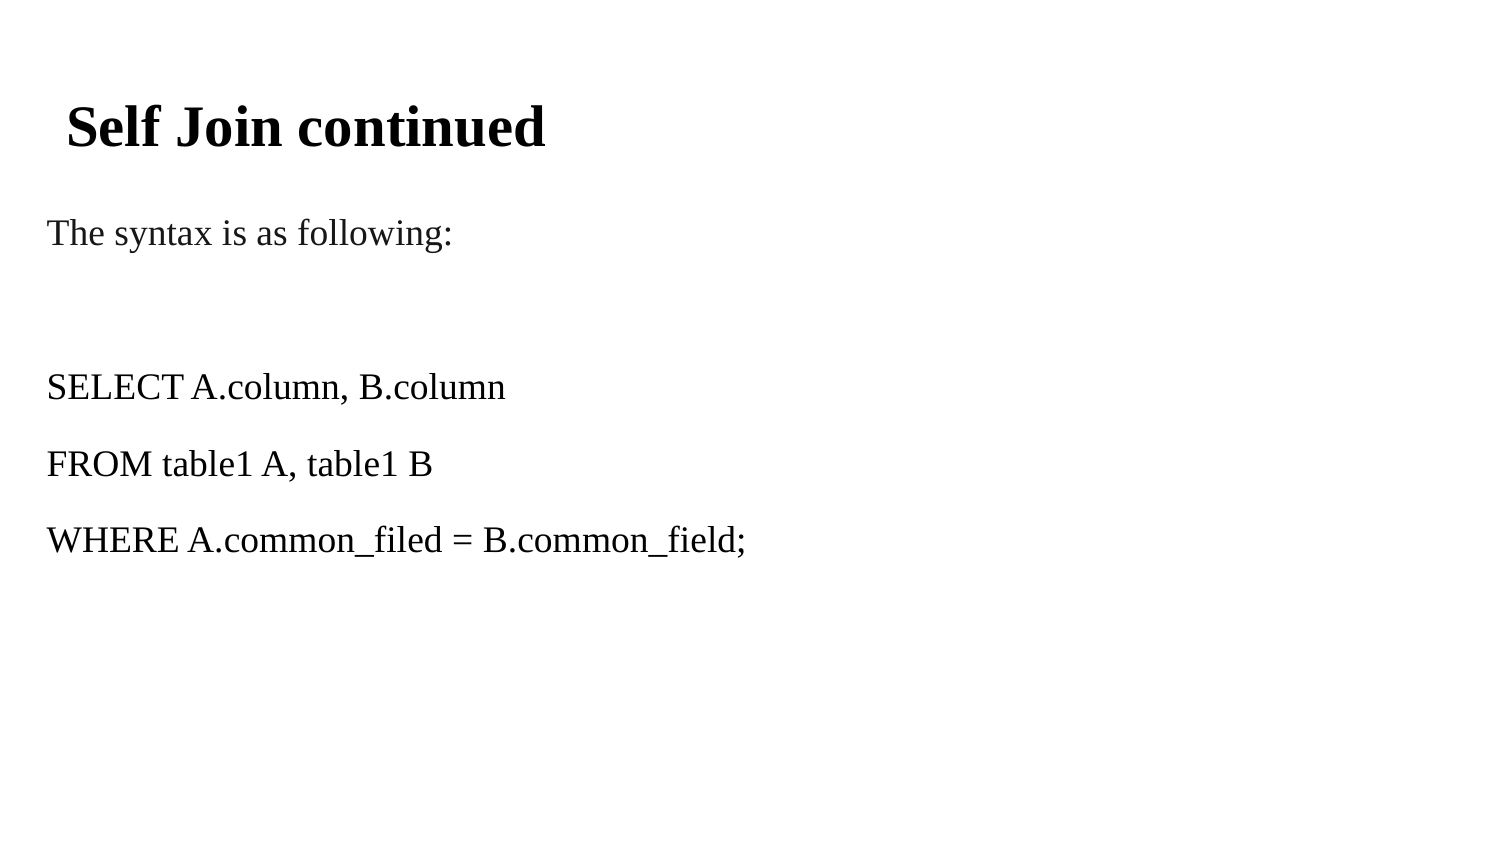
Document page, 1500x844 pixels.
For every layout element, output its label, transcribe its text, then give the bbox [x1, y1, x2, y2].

title Self Join continued [51, 72, 1449, 167]
list The syntax is as following: SELECT A.column, B.column FROM table1 A, table1 B WHERE A.common_filed = B.common_field; [31, 186, 1430, 747]
